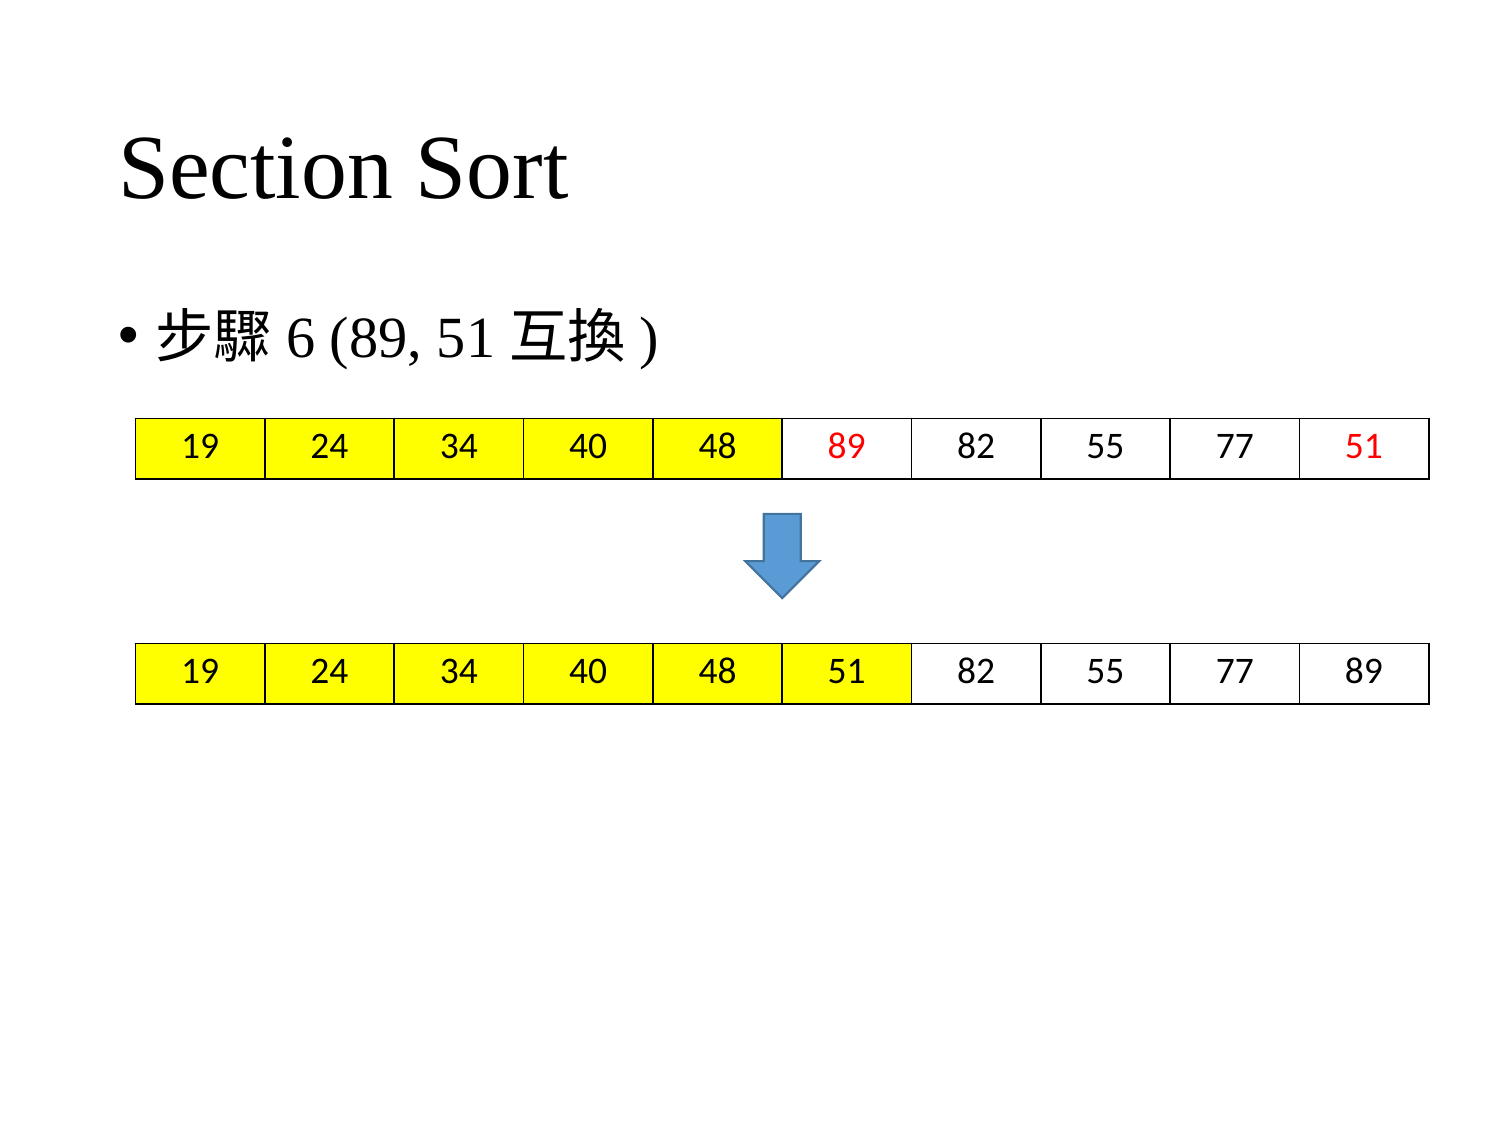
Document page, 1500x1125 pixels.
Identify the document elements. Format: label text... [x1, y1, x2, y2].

table_header 19 [136, 644, 264, 703]
title Section Sort [103, 59, 1397, 278]
table_header 89 [783, 419, 911, 478]
table_header 24 [266, 644, 393, 703]
table_header 77 [1171, 644, 1299, 703]
table_header 48 [654, 644, 781, 703]
text_box [742, 512, 822, 600]
list 步驟6 (89, 51互換) [103, 299, 1397, 1014]
table_header 82 [912, 644, 1040, 703]
table_header 51 [1300, 419, 1428, 478]
table_header 55 [1042, 419, 1169, 478]
table_header 34 [395, 644, 523, 703]
table_header 24 [266, 419, 393, 478]
table_header 48 [654, 419, 781, 478]
table_header 40 [524, 644, 652, 703]
table_header 19 [136, 419, 264, 478]
table_header 77 [1171, 419, 1299, 478]
table_header 89 [1300, 644, 1428, 703]
table_header 82 [912, 419, 1040, 478]
table_header 40 [524, 419, 652, 478]
table_header 34 [395, 419, 523, 478]
table_header 51 [783, 644, 911, 703]
table_header 55 [1042, 644, 1169, 703]
